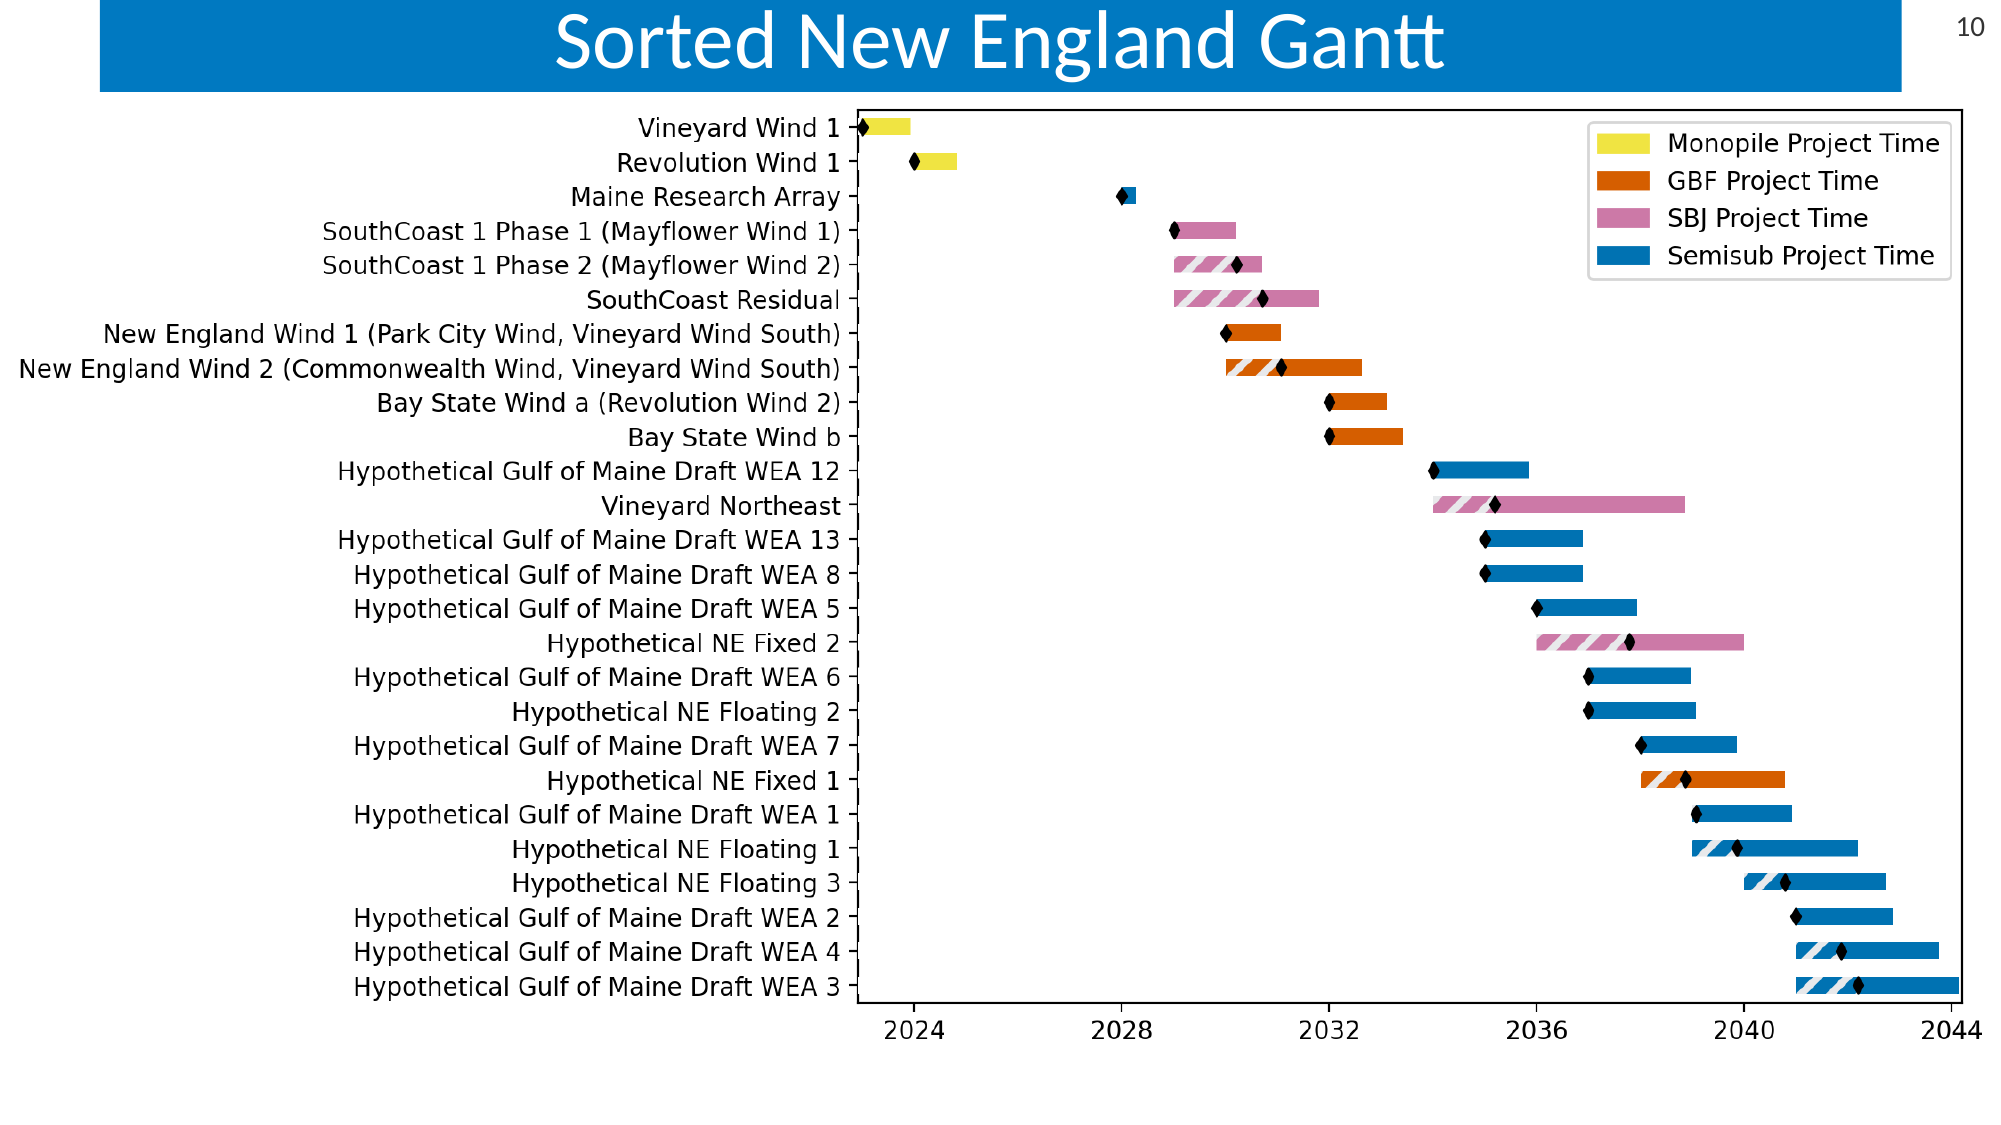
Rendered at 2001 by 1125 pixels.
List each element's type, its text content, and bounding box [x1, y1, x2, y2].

title Sorted New England Gantt [99, 0, 1902, 90]
picture [0, 92, 2000, 1062]
